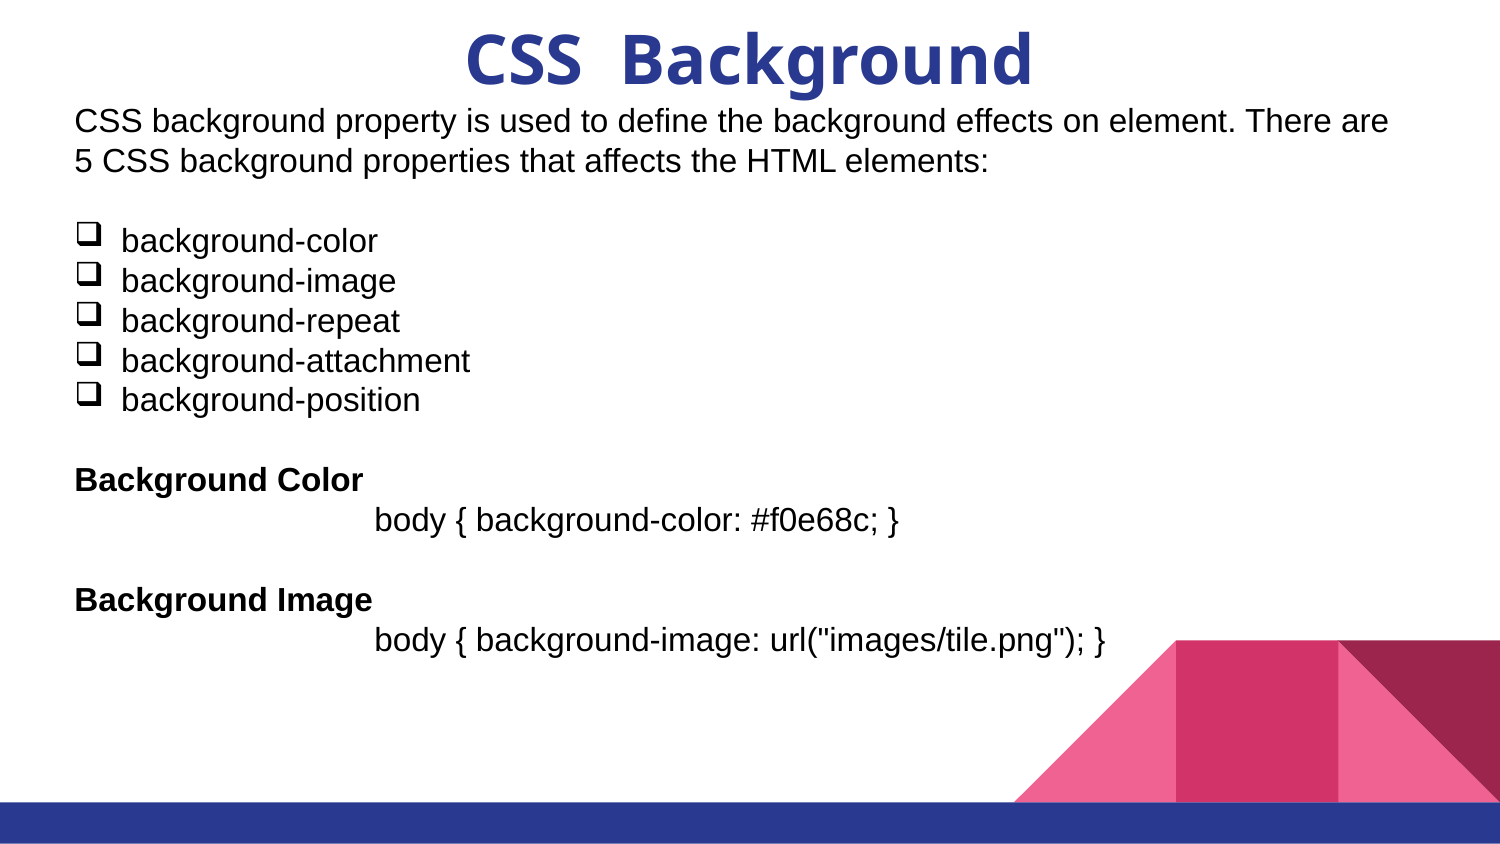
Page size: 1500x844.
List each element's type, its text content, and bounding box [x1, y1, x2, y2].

text_box CSS background property is used to define the background effects on element. There are 5 CSS background properties that affects the HTML elements: background-color background-image background-repeat background-attachment background-position Background Color body { background-color: #f0e68c; } Background Image body { background-image: url("images/tile.png"); } [59, 91, 1415, 746]
title CSS Background [0, 0, 1500, 101]
